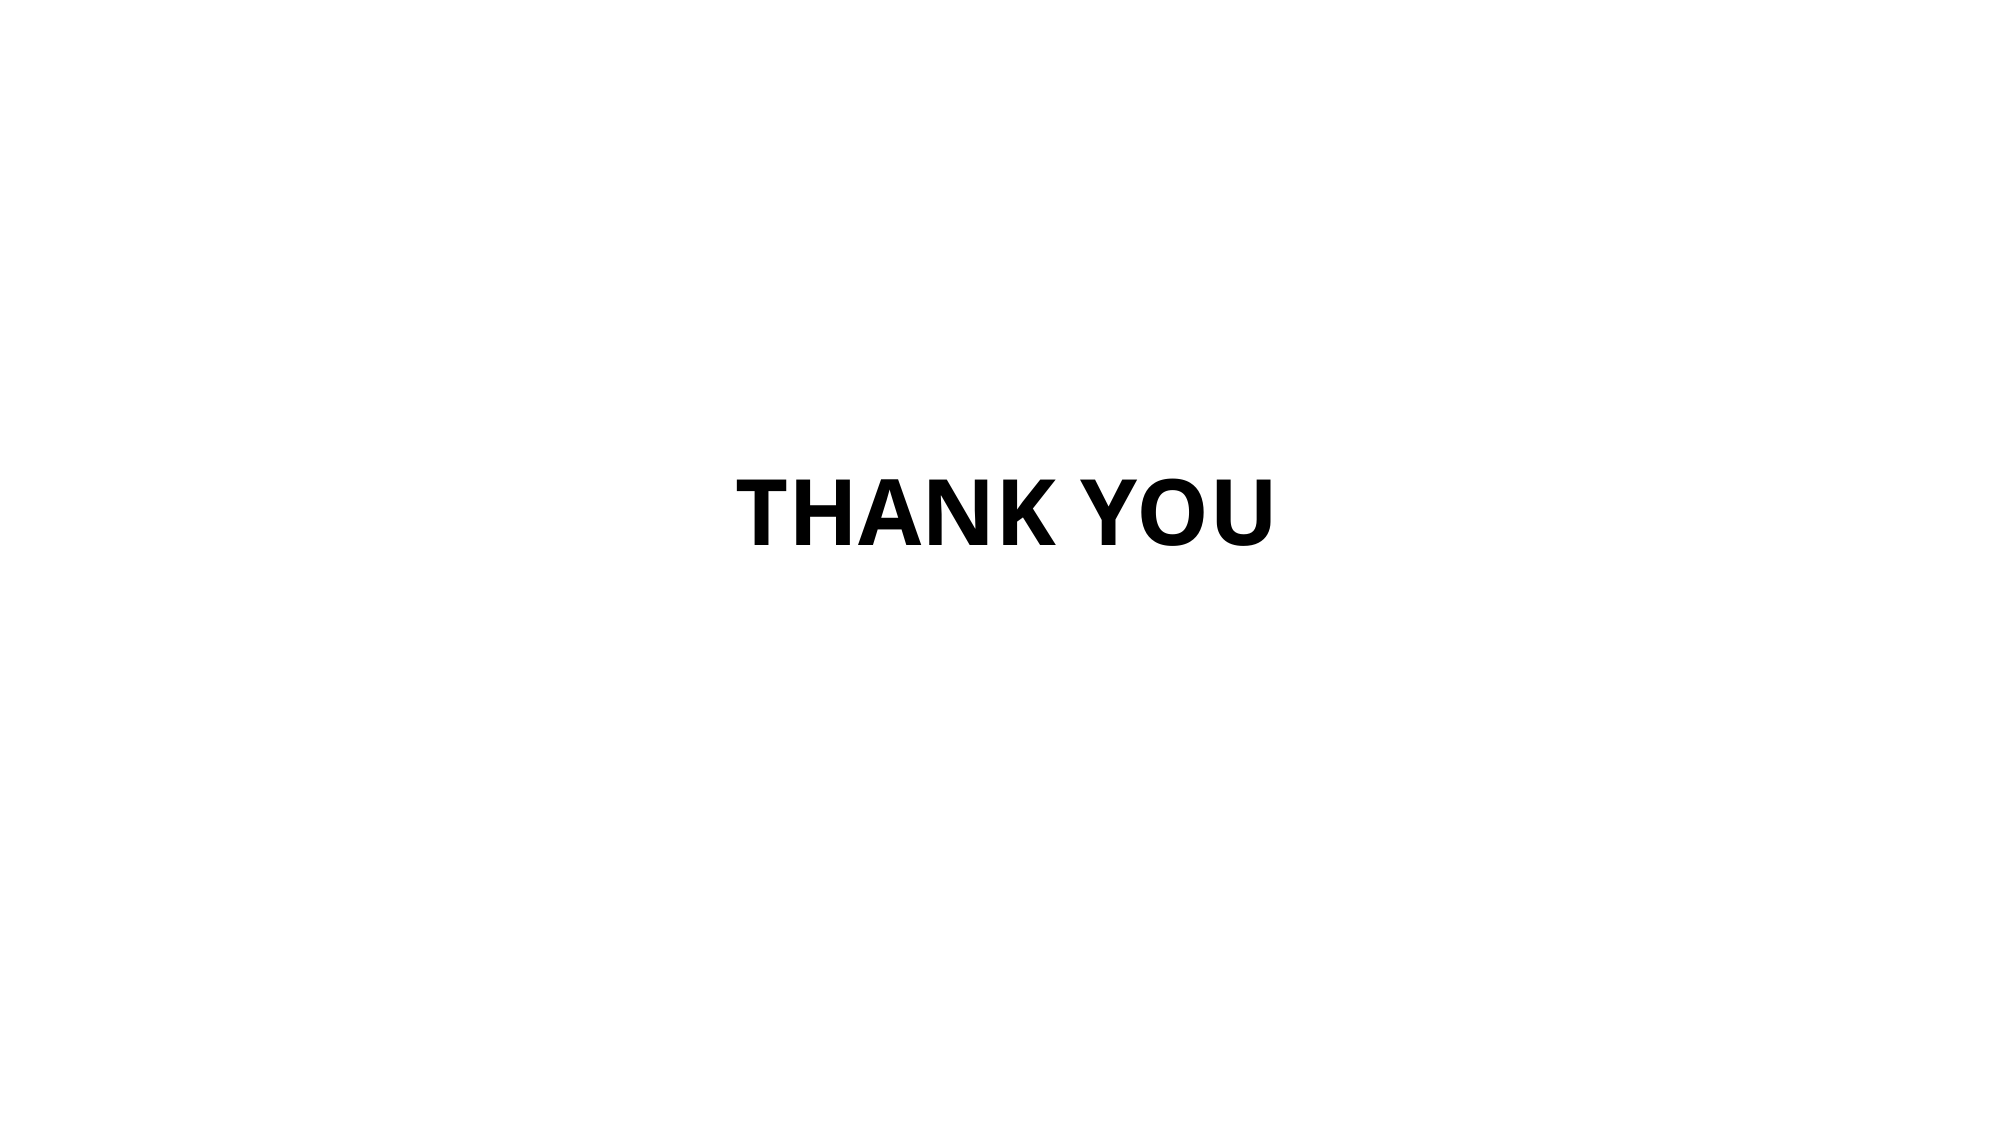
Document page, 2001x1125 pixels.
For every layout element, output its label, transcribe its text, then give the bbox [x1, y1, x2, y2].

title THANK YOU [144, 406, 1870, 624]
